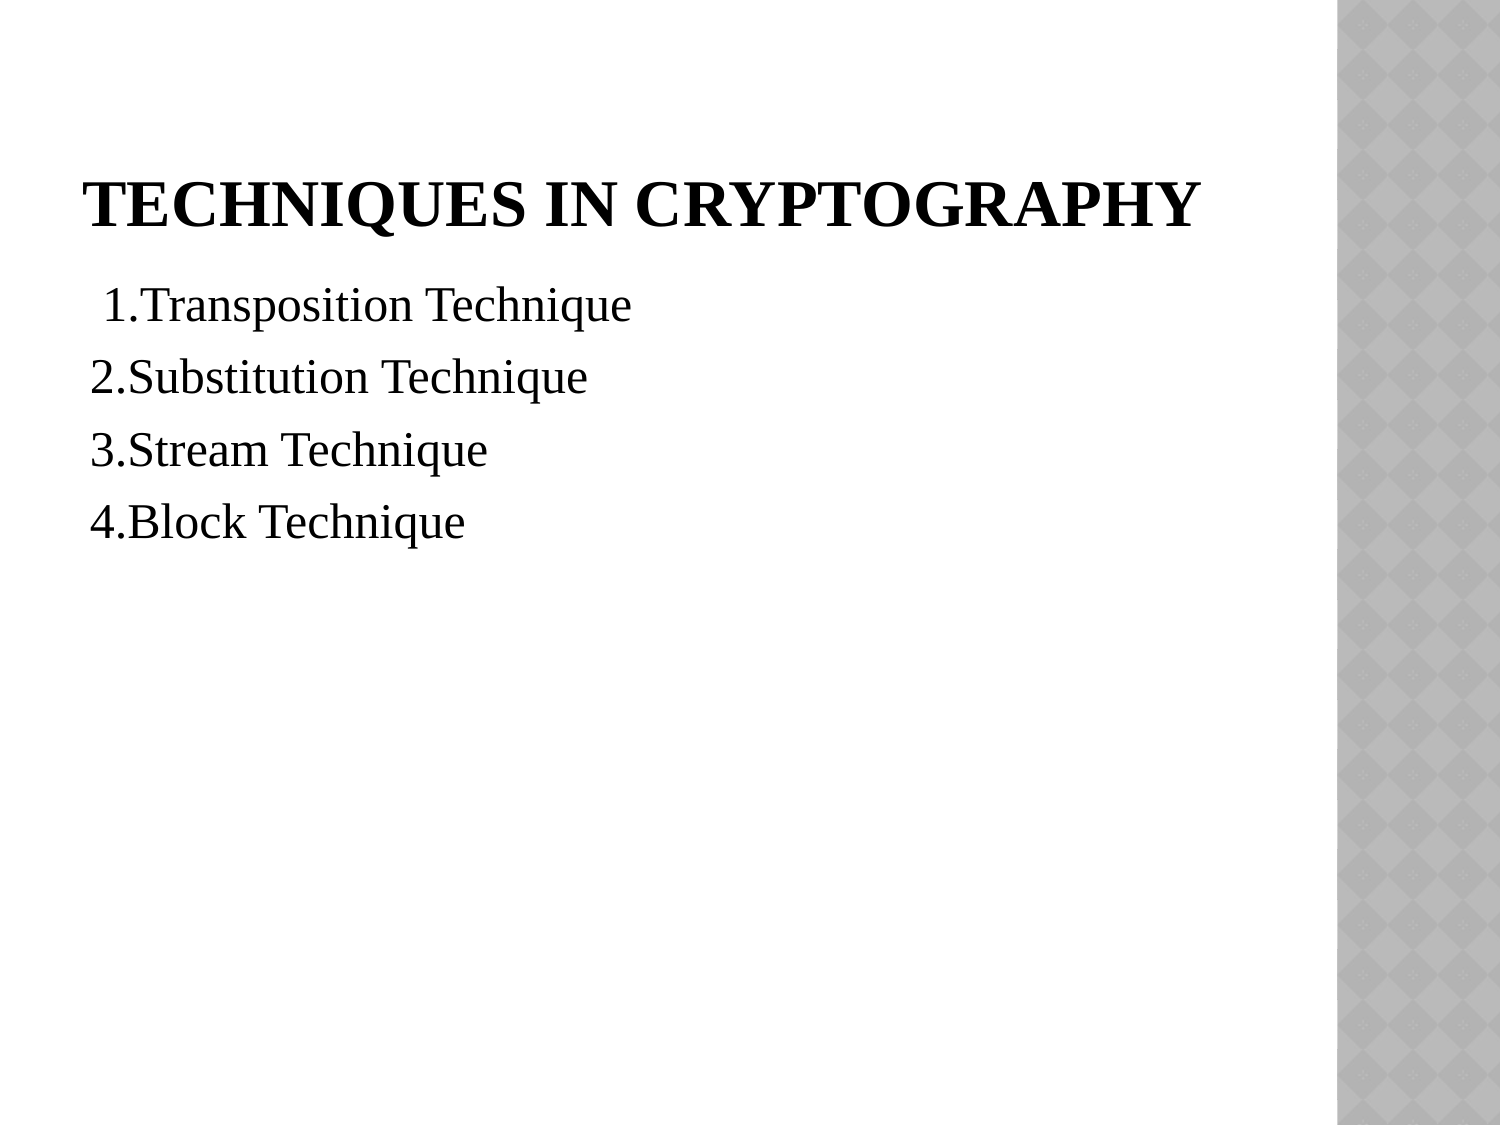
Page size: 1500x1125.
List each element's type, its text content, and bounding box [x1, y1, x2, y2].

list 1.Transposition Technique 2.Substitution Technique 3.Stream Technique 4.Block Technique [75, 264, 1263, 1059]
title Techniques in cryptography [75, 52, 1263, 240]
